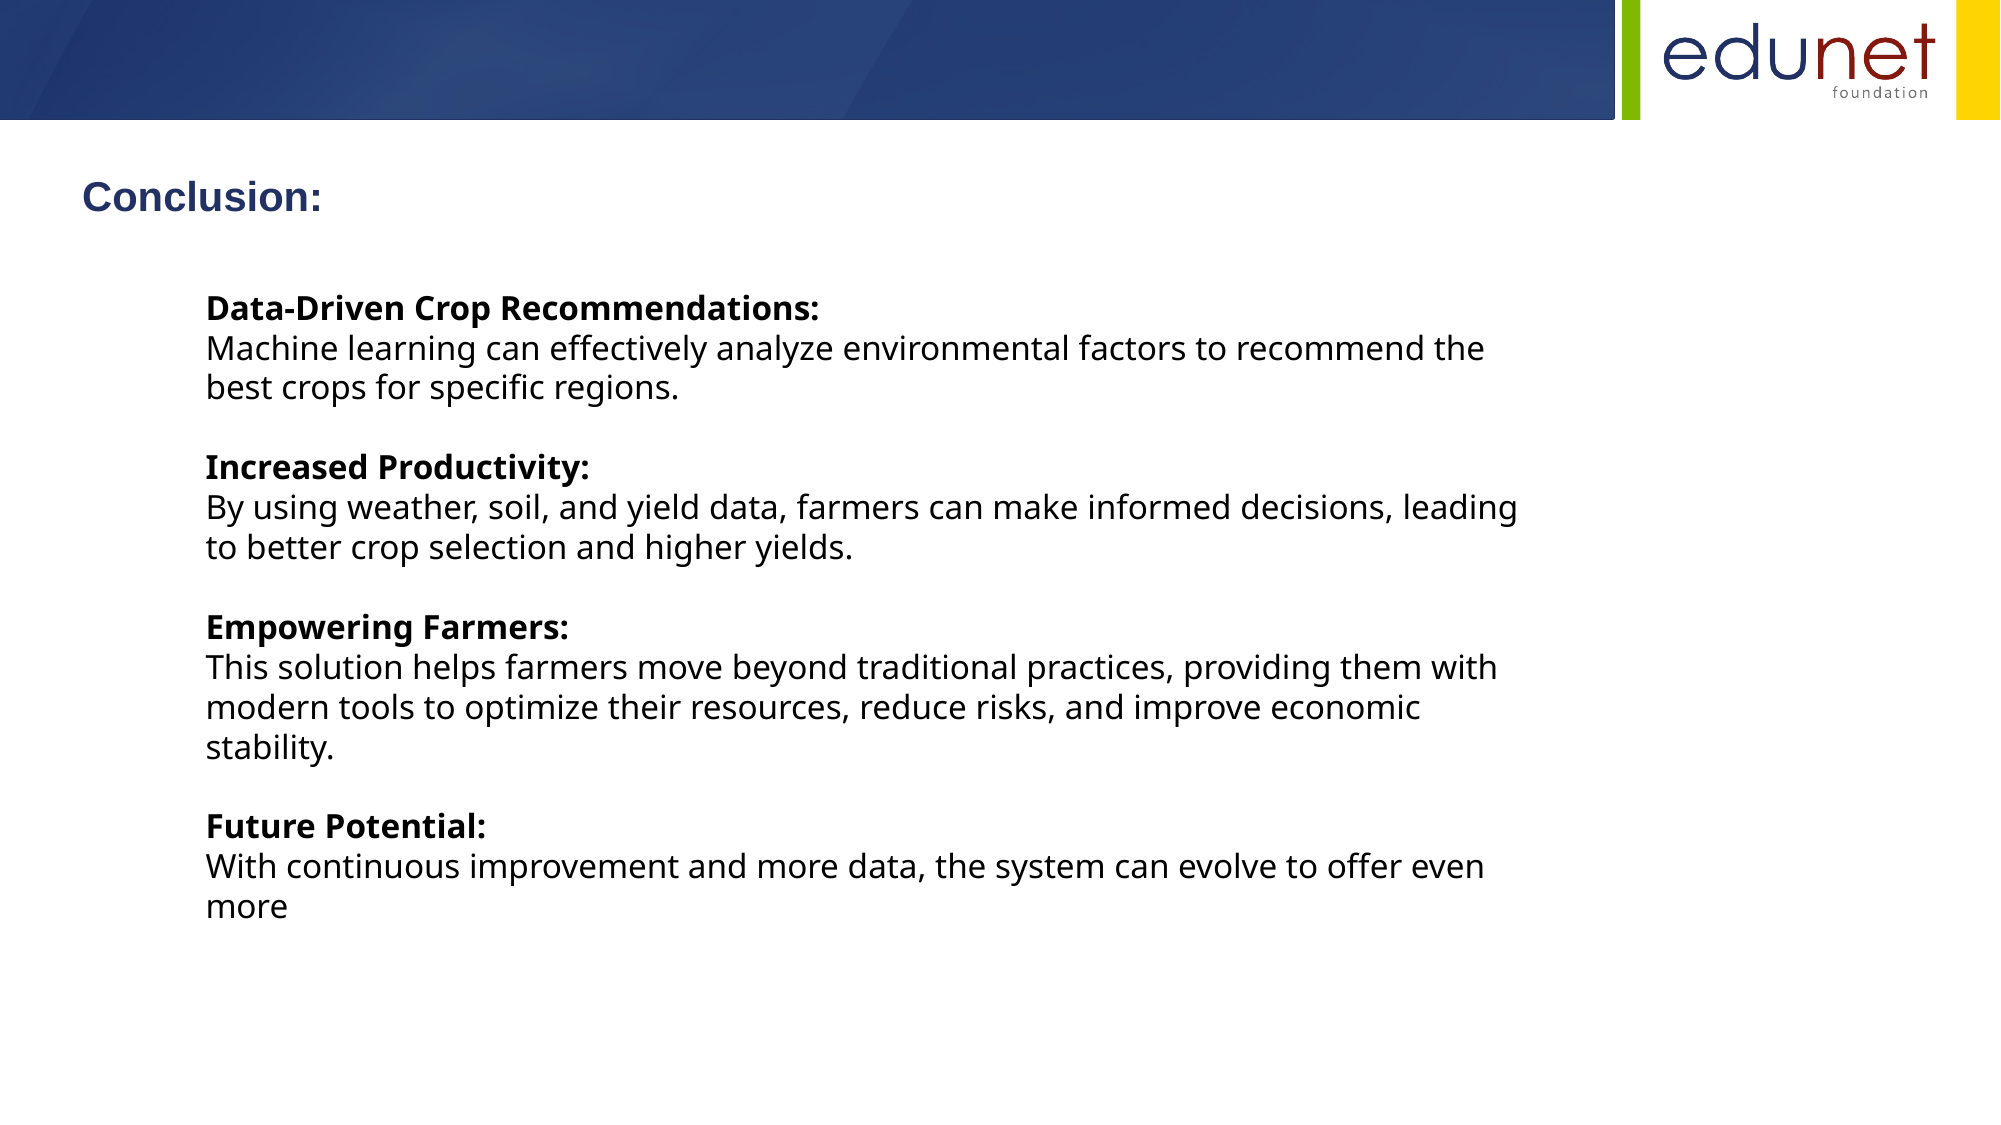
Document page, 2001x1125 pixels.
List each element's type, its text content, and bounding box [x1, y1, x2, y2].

text_box Conclusion: [67, 162, 1069, 227]
text_box Data-Driven Crop Recommendations: Machine learning can effectively analyze environmental factors to recommend the best crops for specific regions. Increased Productivity: By using weather, soil, and yield data, farmers can make informed decisions, leading to better crop selection and higher yields. Empowering Farmers: This solution helps farmers move beyond traditional practices, providing them with modern tools to optimize their resources, reduce risks, and improve economic stability. Future Potential: With continuous improvement and more data, the system can evolve to offer even more [190, 278, 1573, 934]
picture [1652, 12, 1948, 108]
